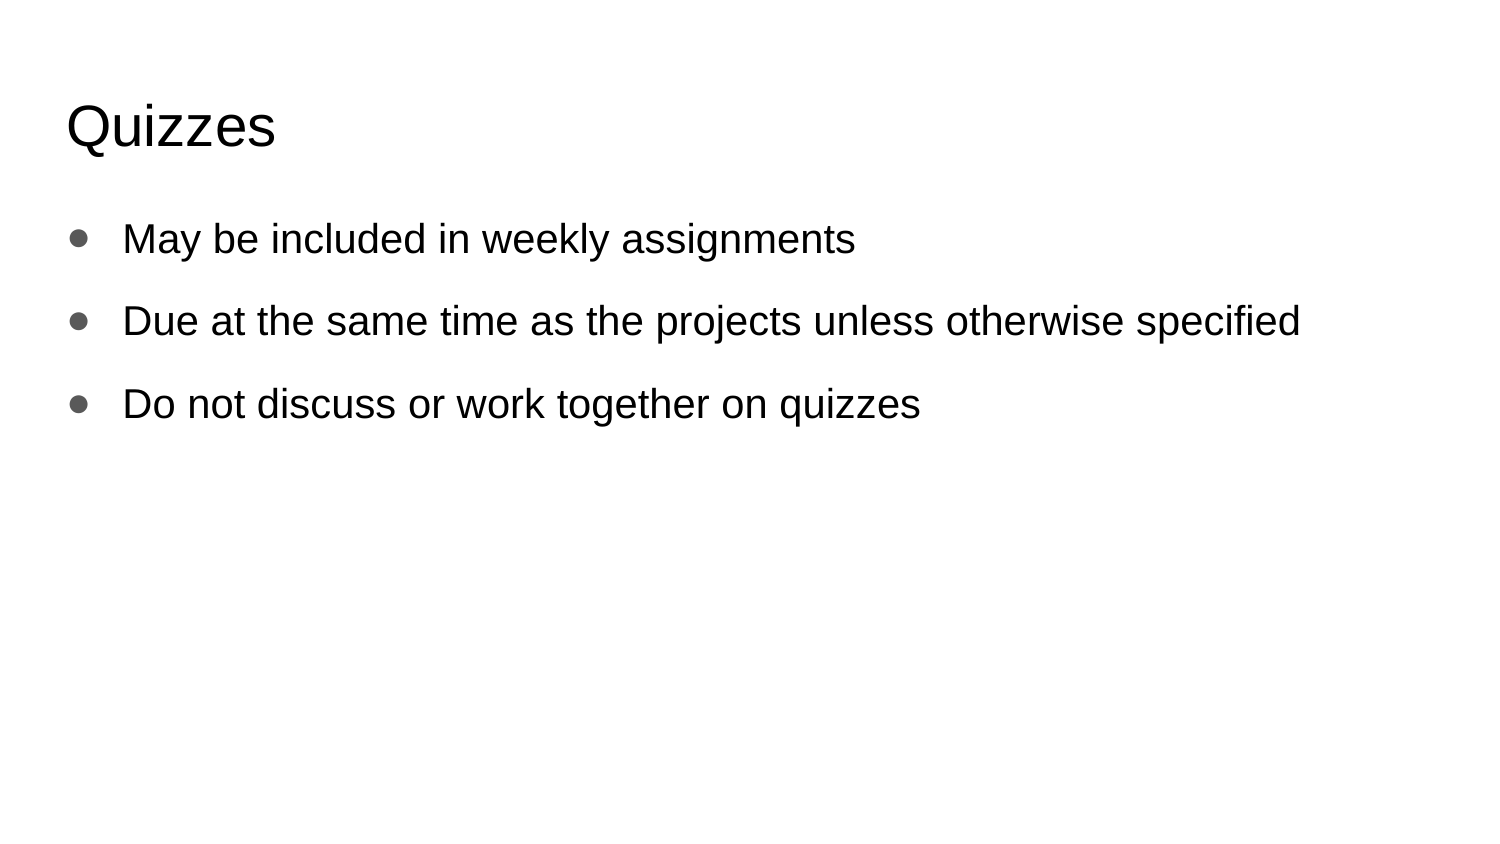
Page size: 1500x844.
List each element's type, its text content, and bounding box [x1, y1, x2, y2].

list May be included in weekly assignments Due at the same time as the projects unless otherwise specified Do not discuss or work together on quizzes [51, 189, 1449, 750]
title Quizzes [51, 72, 1449, 167]
